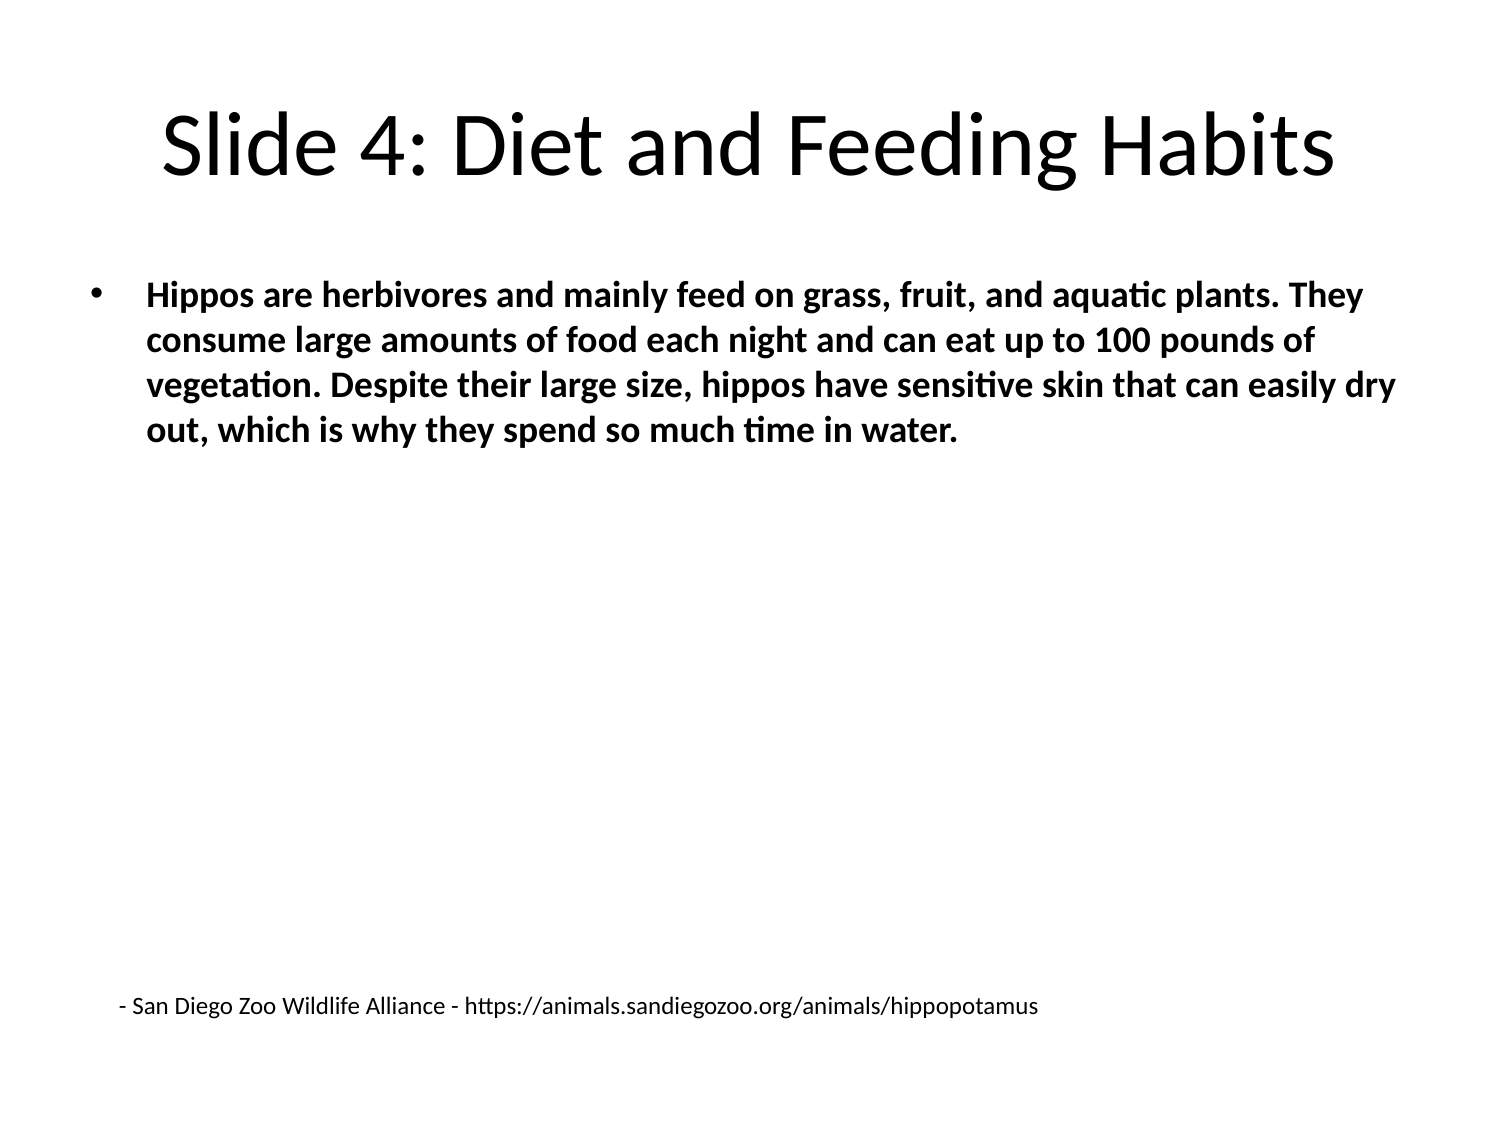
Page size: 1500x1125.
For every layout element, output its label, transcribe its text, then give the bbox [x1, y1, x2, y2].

title Slide 4: Diet and Feeding Habits [75, 45, 1425, 233]
text_box - San Diego Zoo Wildlife Alliance - https://animals.sandiegozoo.org/animals/hippopotamus [104, 937, 1500, 1028]
list Hippos are herbivores and mainly feed on grass, fruit, and aquatic plants. They consume large amounts of food each night and can eat up to 100 pounds of vegetation. Despite their large size, hippos have sensitive skin that can easily dry out, which is why they spend so much time in water. [75, 262, 1425, 1005]
